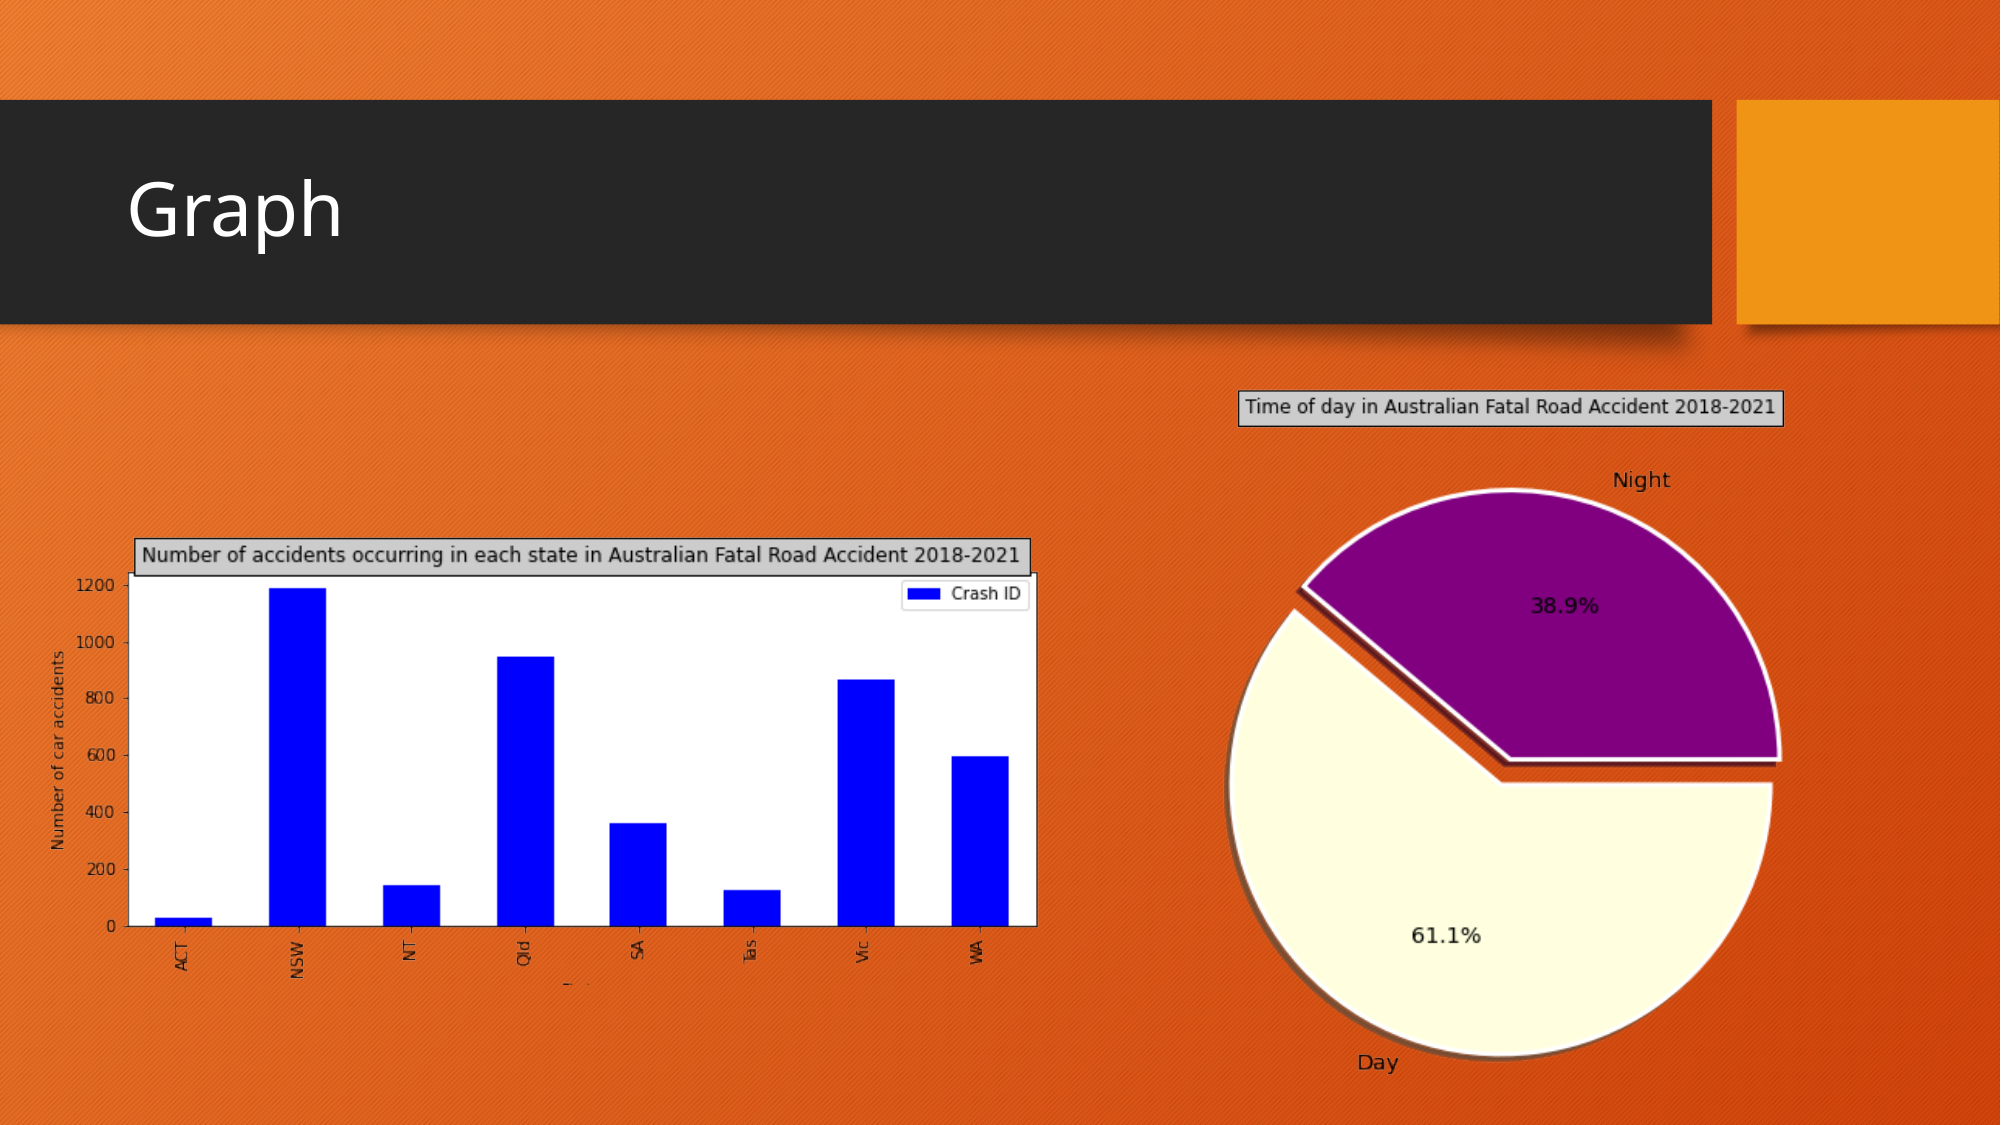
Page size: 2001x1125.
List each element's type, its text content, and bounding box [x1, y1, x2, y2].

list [0, 515, 938, 985]
title Graph [111, 123, 1689, 301]
picture [0, 316, 2000, 1125]
